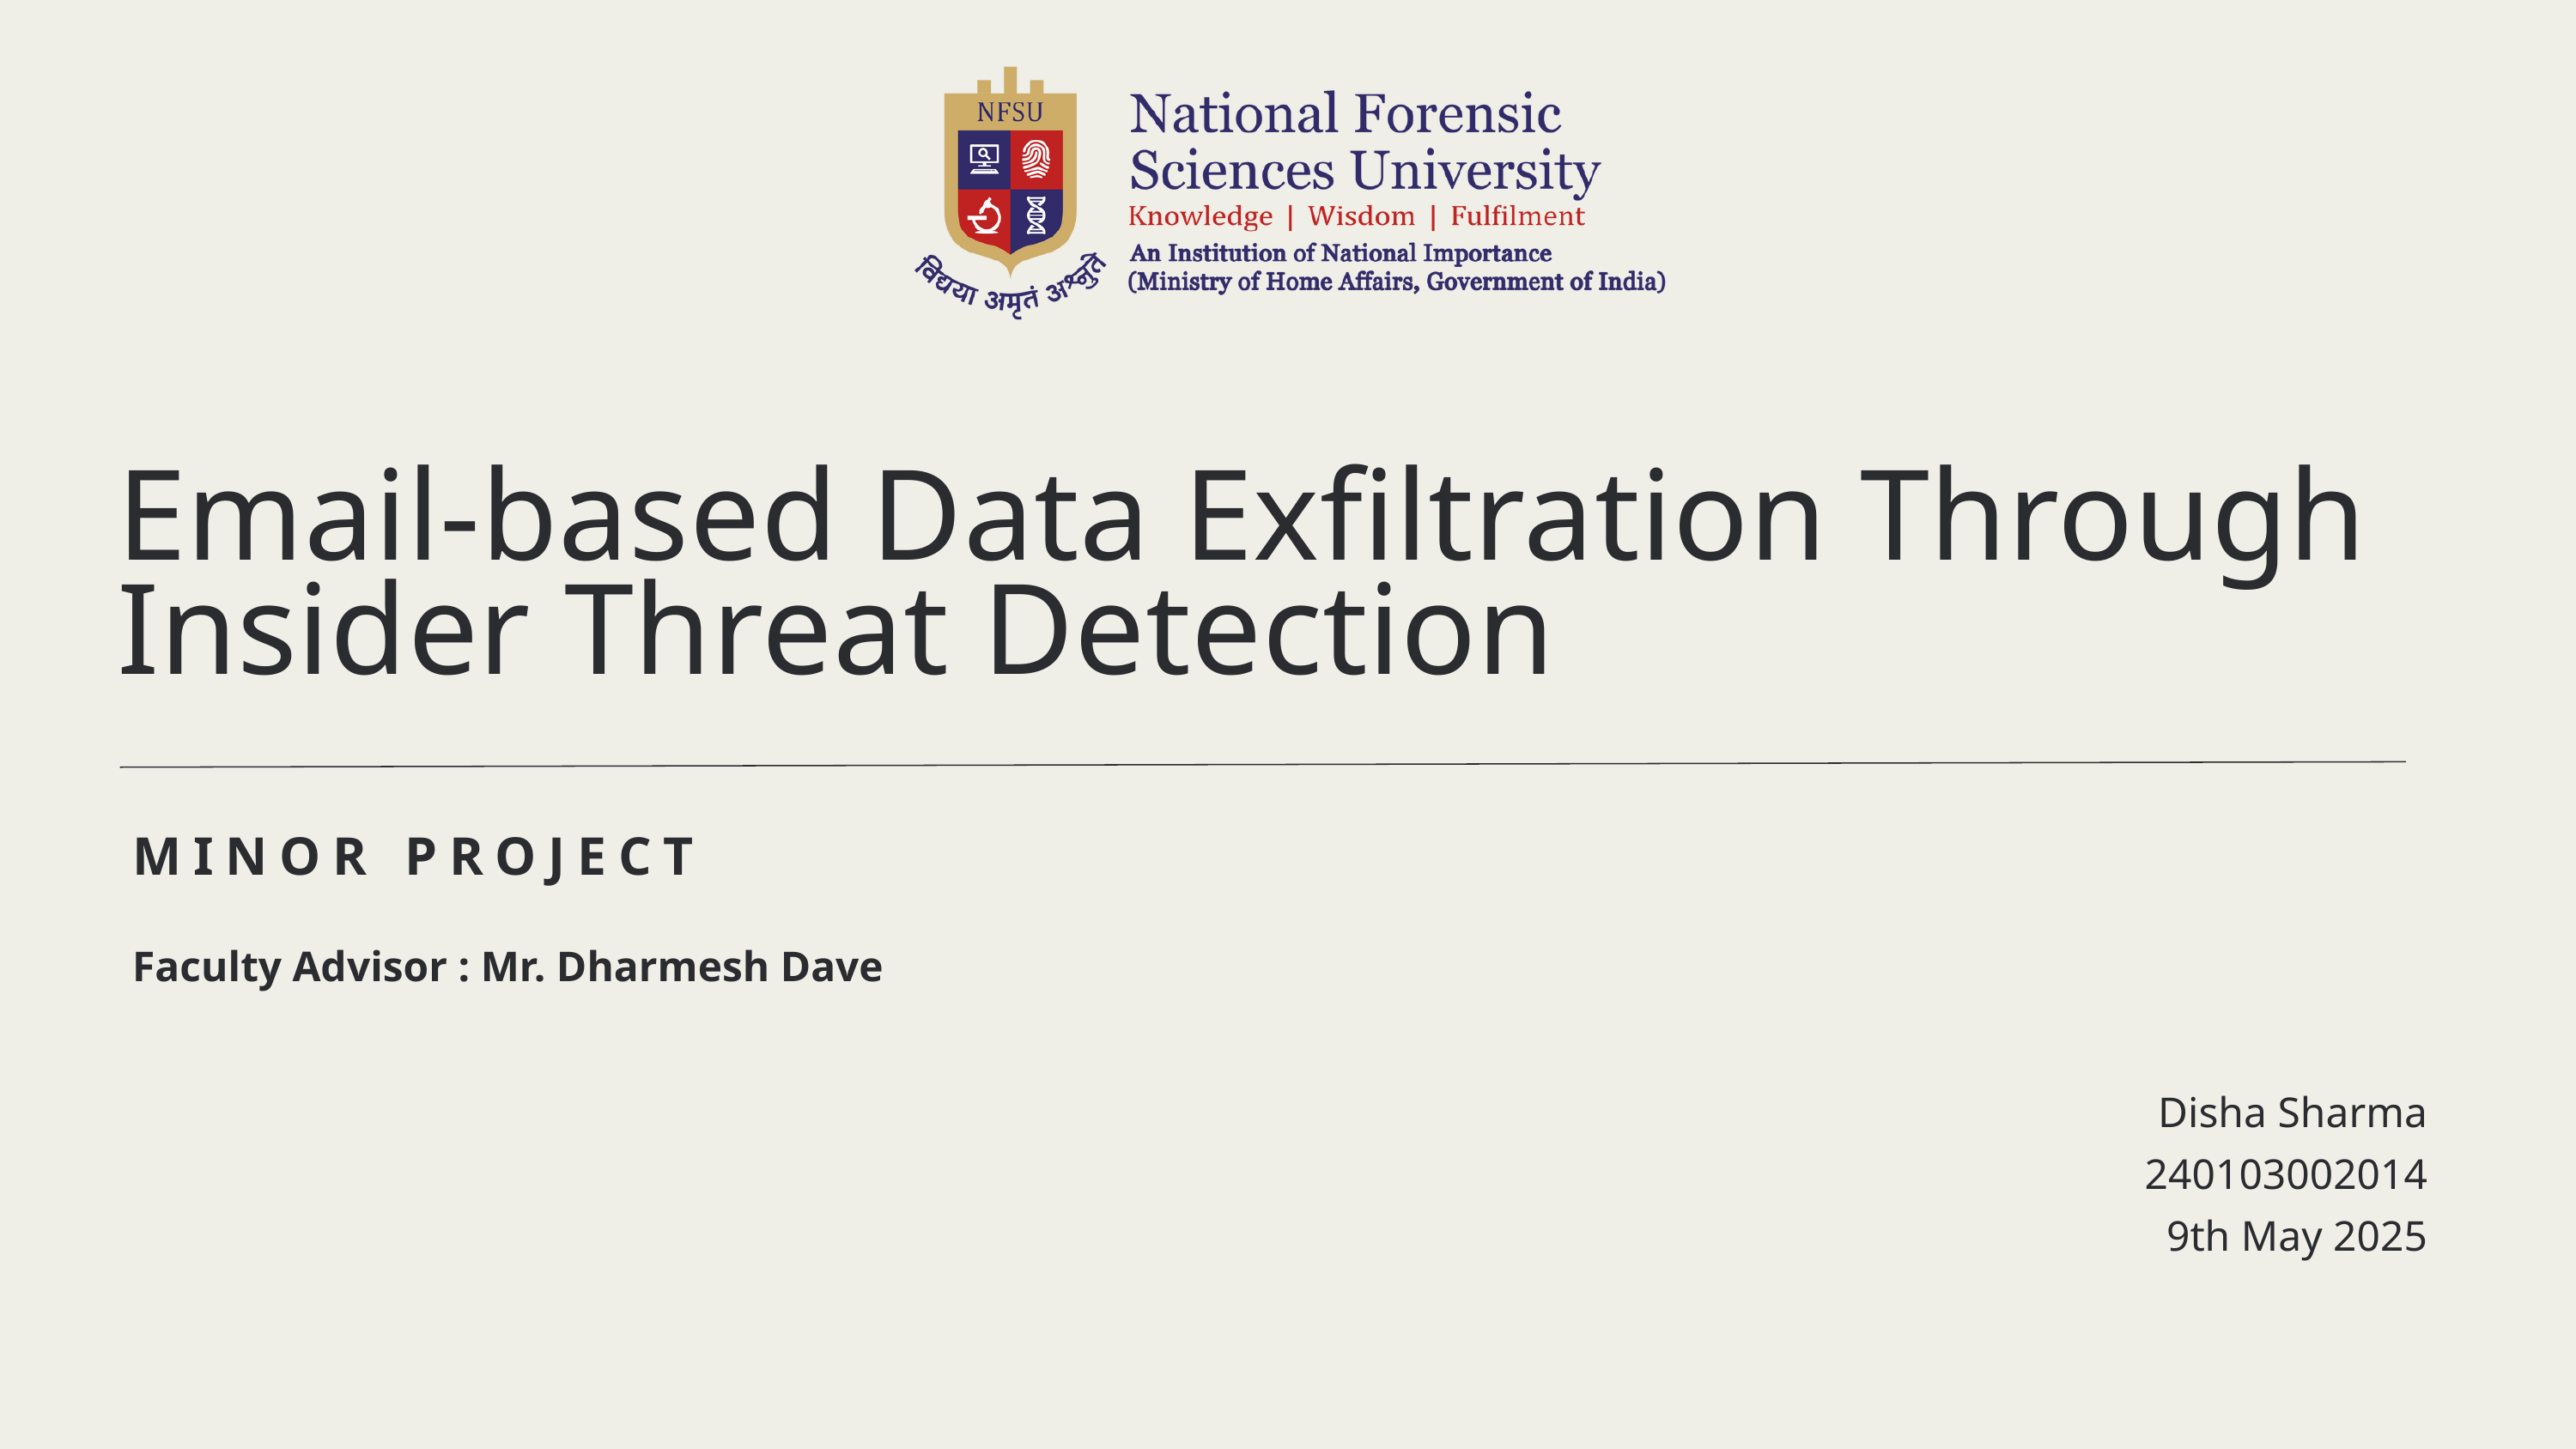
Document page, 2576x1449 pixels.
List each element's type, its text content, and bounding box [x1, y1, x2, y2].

text_box Email-based Data Exfiltration Through Insider Threat Detection [117, 471, 2428, 700]
text_box MINOR PROJECT [132, 812, 2419, 886]
text_box Faculty Advisor : Mr. Dharmesh Dave [132, 928, 1240, 991]
text_box [905, 58, 1671, 328]
text_box Disha Sharma 240103002014 9th May 2025 [1320, 1073, 2428, 1259]
